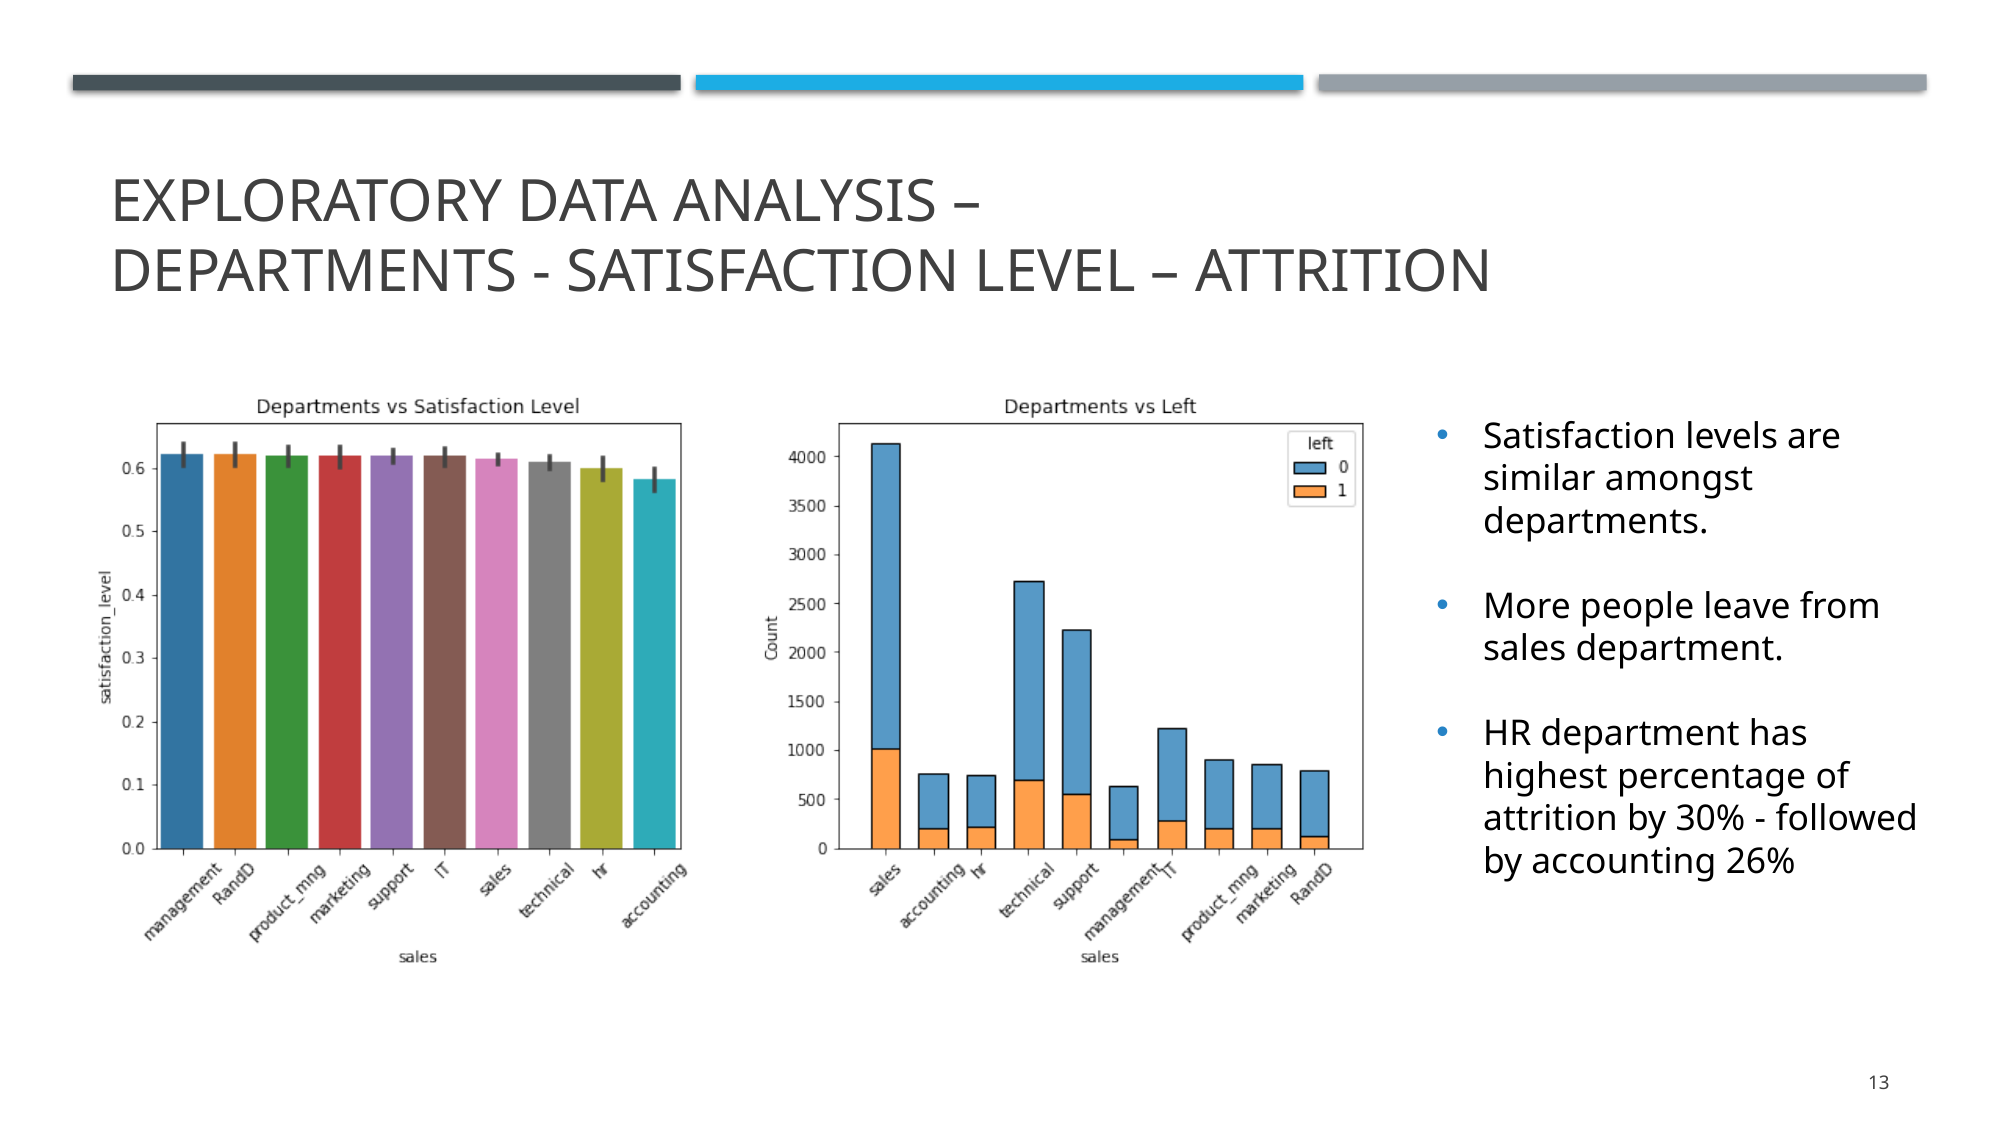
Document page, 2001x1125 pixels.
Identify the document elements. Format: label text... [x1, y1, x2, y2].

picture [754, 386, 1373, 977]
slide_number 13 [1732, 1053, 1905, 1114]
text_box Satisfaction levels are similar amongst departments. More people leave from sales department. HR department has highest percentage of attrition by 30% - followed by accounting 26% [1421, 405, 1939, 976]
list [1355, 346, 1906, 977]
picture [85, 386, 701, 977]
title Exploratory data analysis – departments - Satisfaction level – attrition [95, 115, 1905, 311]
